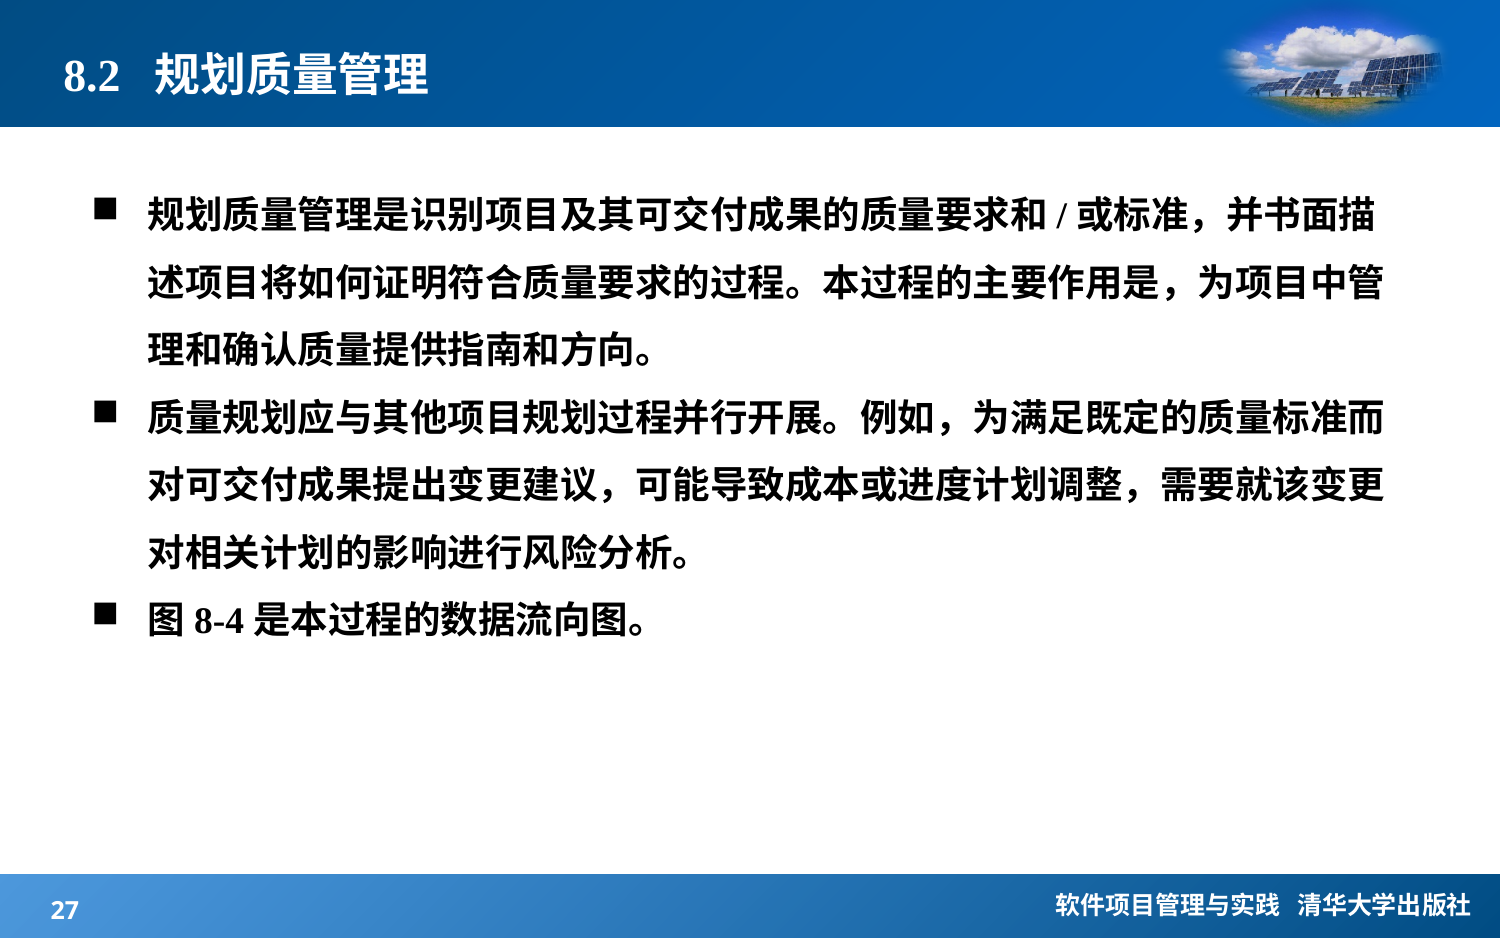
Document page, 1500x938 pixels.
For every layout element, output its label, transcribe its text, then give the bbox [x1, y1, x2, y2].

title 8.2 规划质量管理 [48, 19, 1005, 127]
picture [1233, 6, 1433, 113]
text_box 规划质量管理是识别项目及其可交付成果的质量要求和/或标准，并书面描述项目将如何证明符合质量要求的过程。本过程的主要作用是，为项目中管理和确认质量提供指南和方向。 质量规划应与其他项目规划过程并行开展。例如，为满足既定的质量标准而对可交付成果提出变更建议，可能导致成本或进度计划调整，需要就该变更对相关计划的影响进行风险分析。 图8-4是本过程的数据流向图。 [76, 161, 1424, 748]
